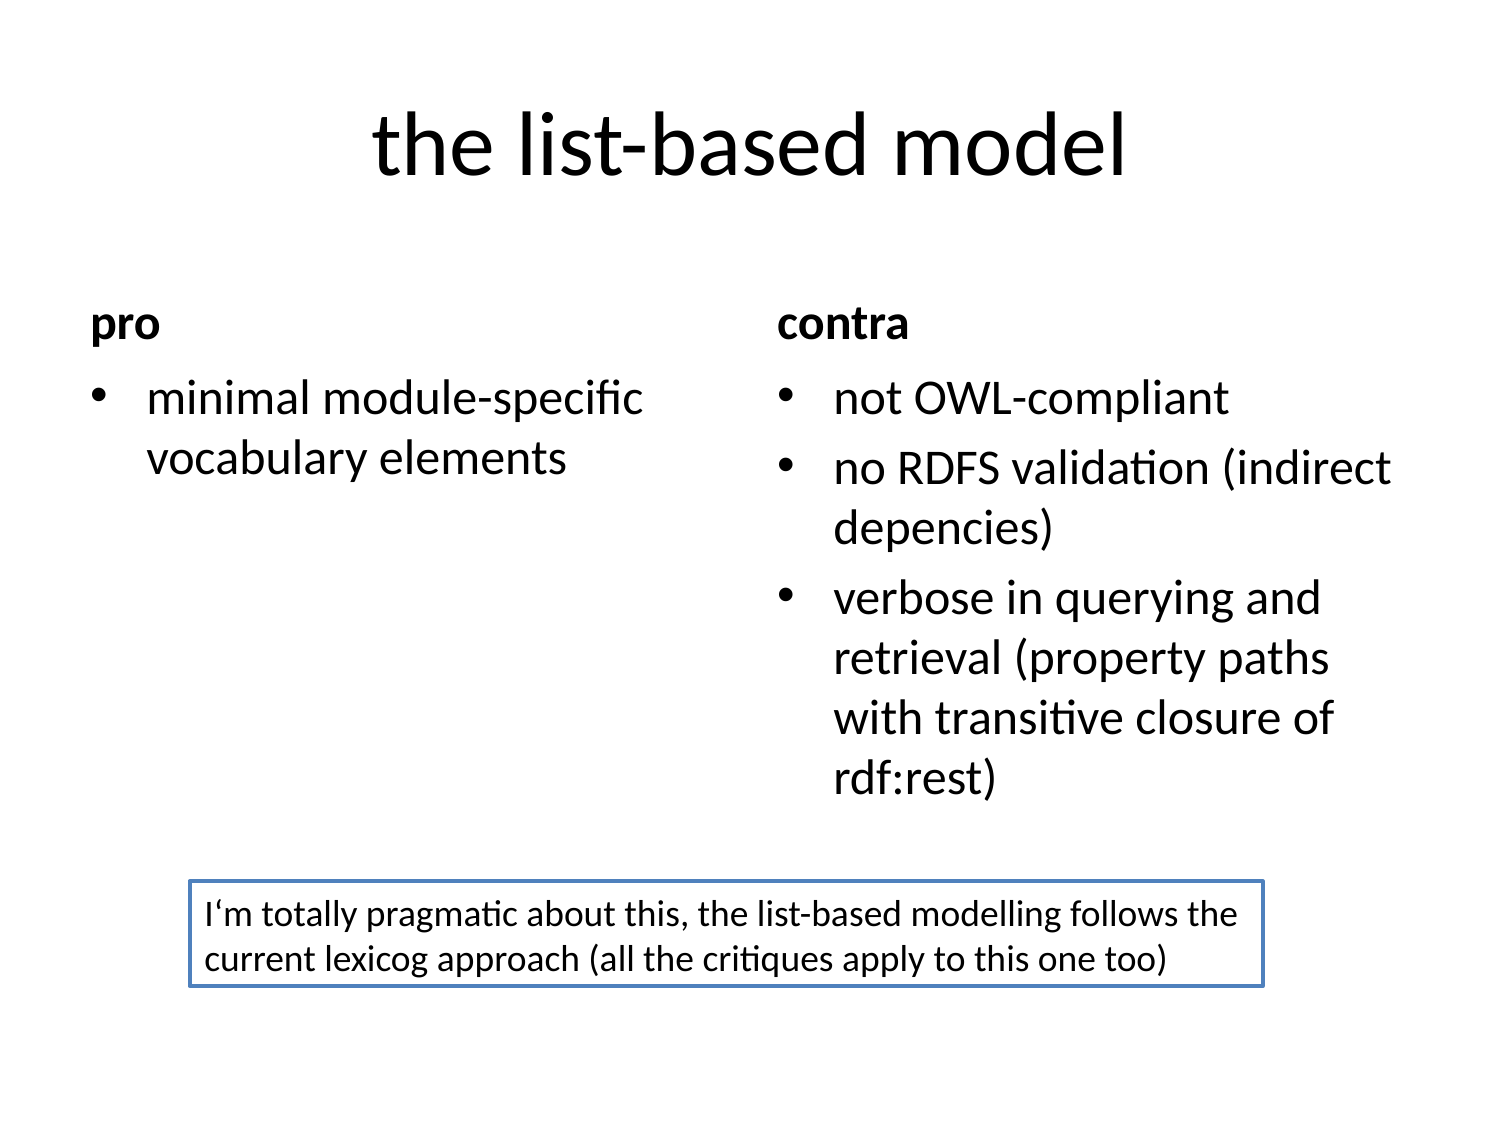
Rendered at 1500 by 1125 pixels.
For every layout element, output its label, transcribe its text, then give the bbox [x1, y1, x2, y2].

text_box I‘m totally pragmatic about this, the list-based modelling follows the current lexicog approach (all the critiques apply to this one too) [188, 879, 1265, 988]
title the list-based model [75, 45, 1425, 233]
list contra [761, 251, 1425, 356]
list pro [75, 251, 738, 356]
list minimal module-specific vocabulary elements [75, 356, 738, 1005]
list not OWL-compliant no RDFS validation (indirect depencies) verbose in querying and retrieval (property paths with transitive closure of rdf:rest) [761, 356, 1425, 1005]
